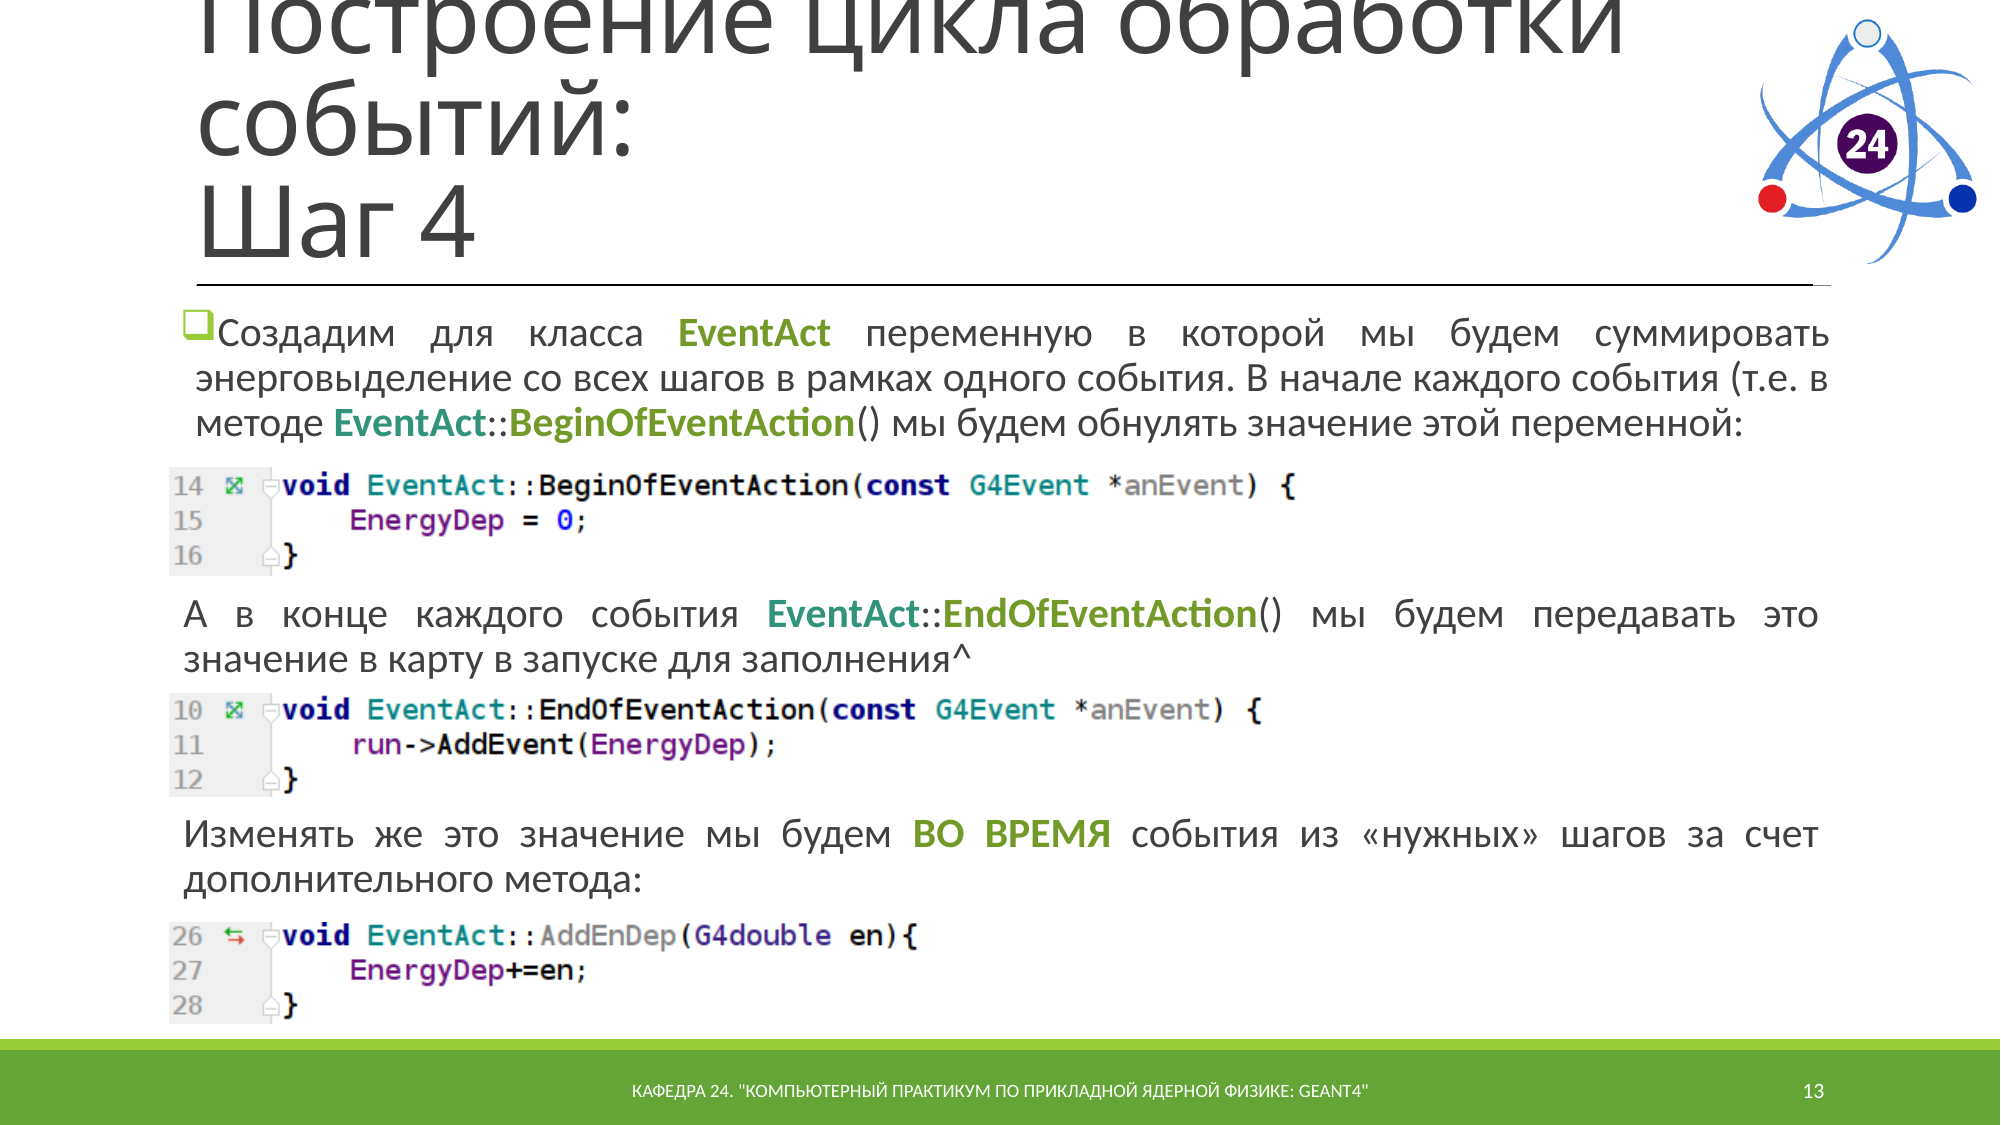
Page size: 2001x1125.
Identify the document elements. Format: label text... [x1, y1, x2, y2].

text_box Изменять же это значение мы будем ВО ВРЕМЯ события из «нужных» шагов за счет дополнительного метода: [169, 803, 1820, 914]
list Создадим для класса EventAct переменную в которой мы будем суммировать энерговыделение со всех шагов в рамках одного события. В начале каждого события (т.е. в методе EventAct::BeginOfEventAction() мы будем обнулять значение этой переменной: [180, 302, 1830, 459]
footer Кафедра 24. "Компьютерный практикум по прикладной ядерной физике: Geant4" [604, 1059, 1396, 1120]
picture [168, 921, 980, 1025]
slide_number 13 [1624, 1059, 1840, 1120]
picture [168, 466, 1397, 576]
picture [1696, 0, 2001, 321]
title Построение цикла обработки событий: Шаг 4 [180, 47, 1830, 285]
picture [168, 693, 1328, 798]
text_box А в конце каждого события EventAct::EndOfEventAction() мы будем передавать это значение в карту в запуске для заполнения^ [169, 583, 1820, 694]
